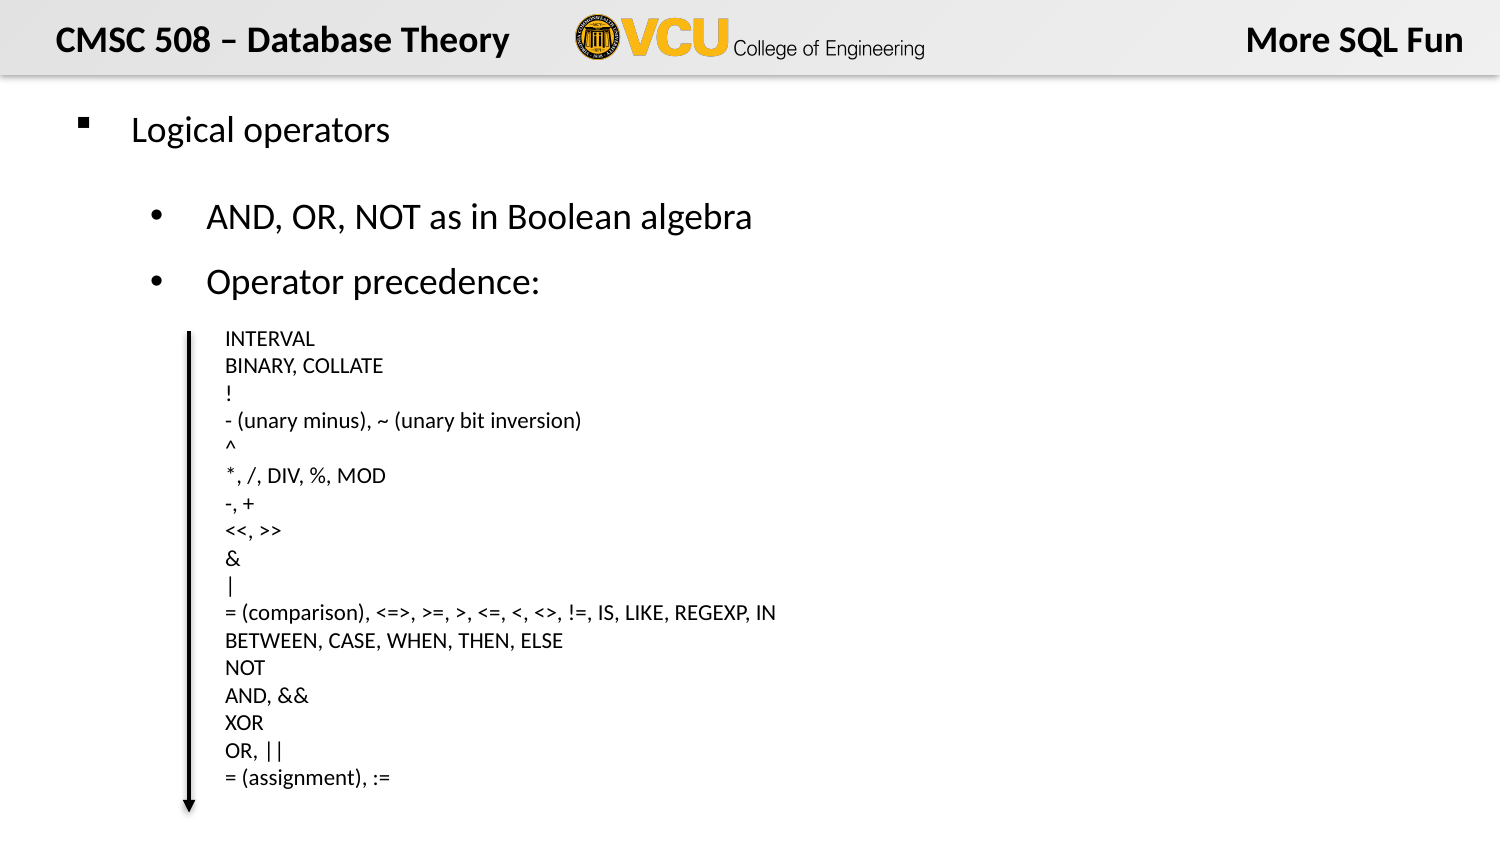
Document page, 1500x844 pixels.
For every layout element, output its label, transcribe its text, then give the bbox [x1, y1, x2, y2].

text_box Logical operators AND, OR, NOT as in Boolean algebra Operator precedence: INTERVAL BINARY, COLLATE ! - (unary minus), ~ (unary bit inversion) ^ *, /, DIV, %, MOD -, + <<, >> & | = (comparison), <=>, >=, >, <=, <, <>, !=, IS, LIKE, REGEXP, IN BETWEEN, CASE, WHEN, THEN, ELSE NOT AND, && XOR OR, || = (assignment), := [0, 75, 1500, 791]
picture [575, 14, 924, 60]
